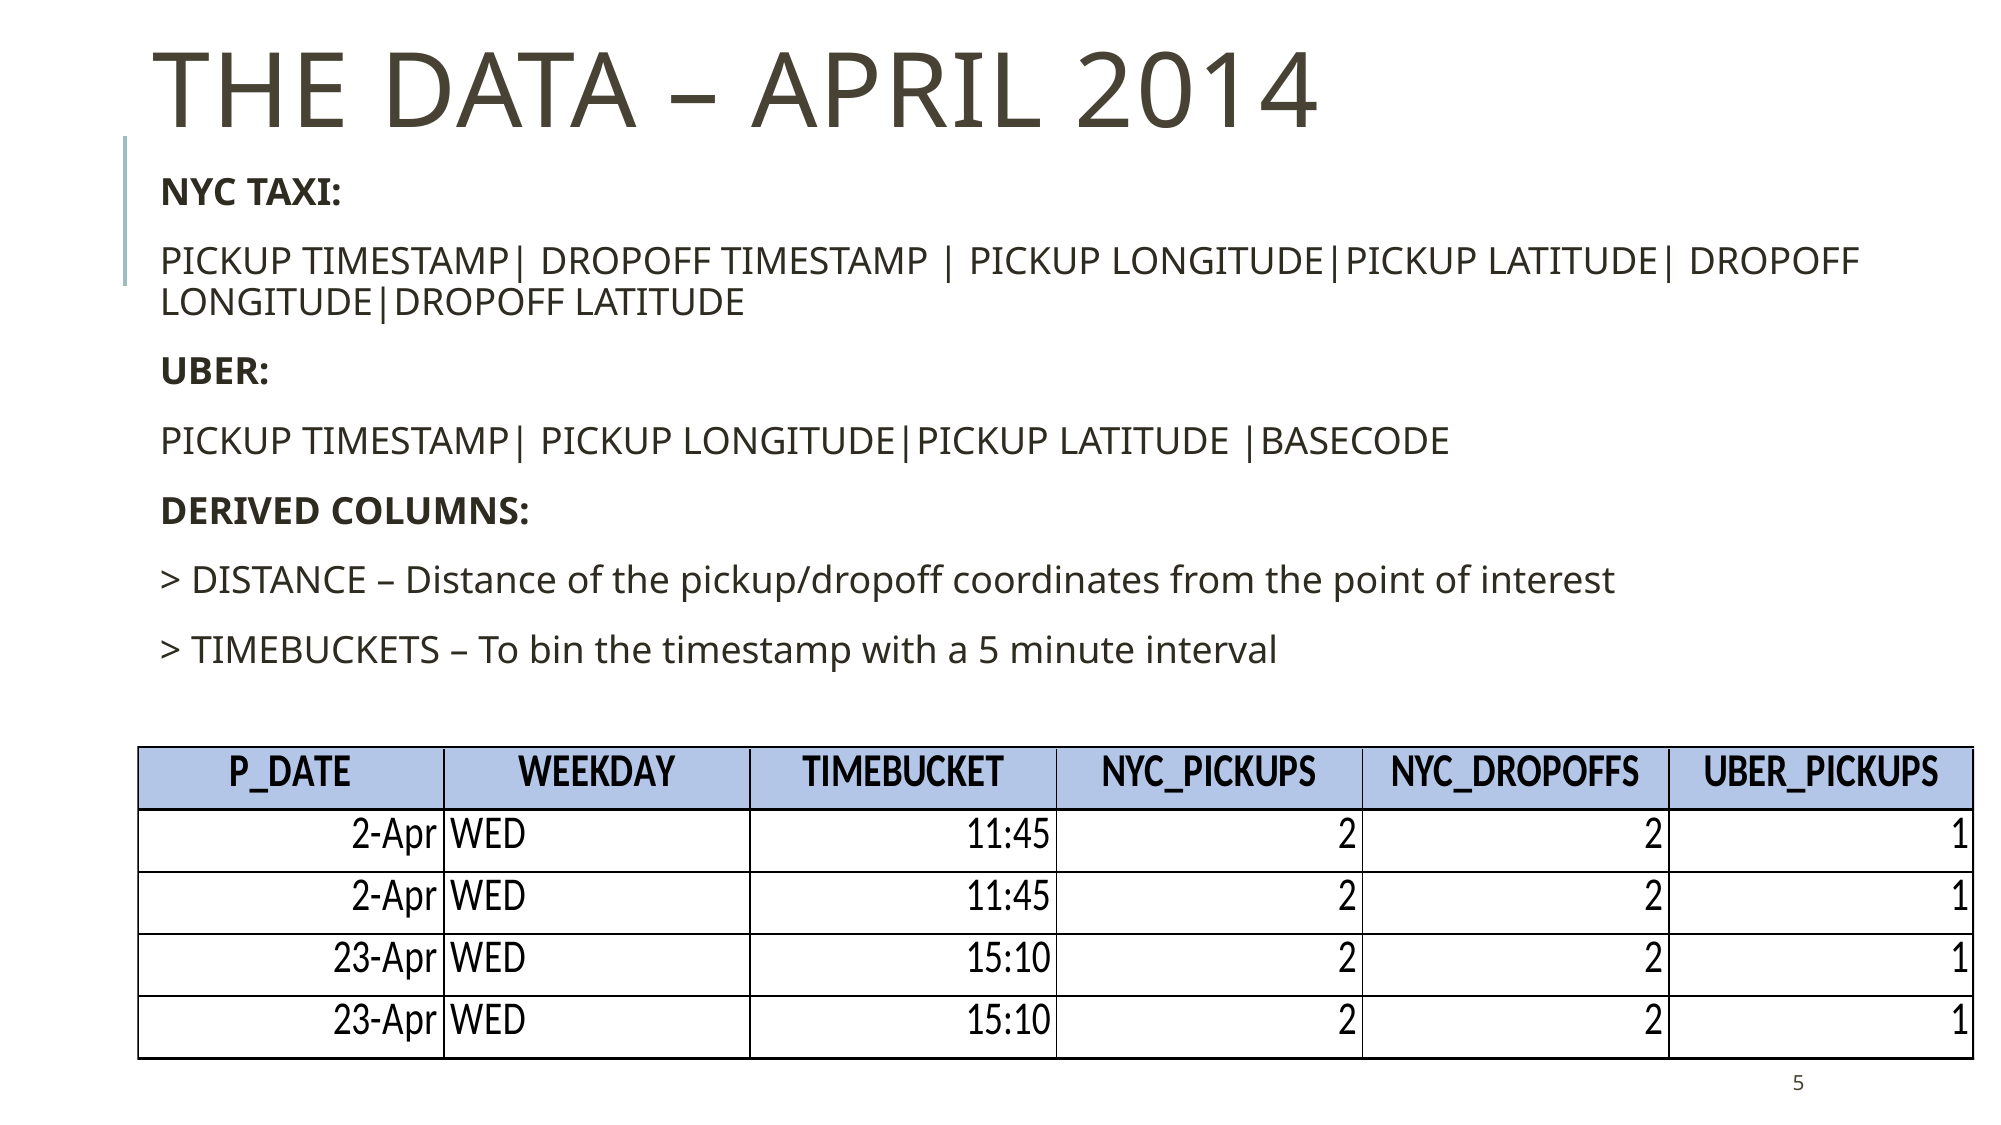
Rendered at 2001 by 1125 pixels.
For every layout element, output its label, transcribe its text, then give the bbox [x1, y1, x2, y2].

slide_number 5 [1777, 1072, 1938, 1107]
title THE DATA – APRIL 2014 [137, 0, 1732, 165]
list NYC TAXI: PICKUP TIMESTAMP| DROPOFF TIMESTAMP | PICKUP LONGITUDE|PICKUP LATITUDE| DROPOFF LONGITUDE|DROPOFF LATITUDE UBER: PICKUP TIMESTAMP| PICKUP LONGITUDE|PICKUP LATITUDE |BASECODE DERIVED COLUMNS: > DISTANCE – Distance of the pickup/dropoff coordinates from the point of interest > TIMEBUCKETS – To bin the timestamp with a 5 minute interval [137, 165, 2000, 826]
picture [137, 746, 1977, 1062]
